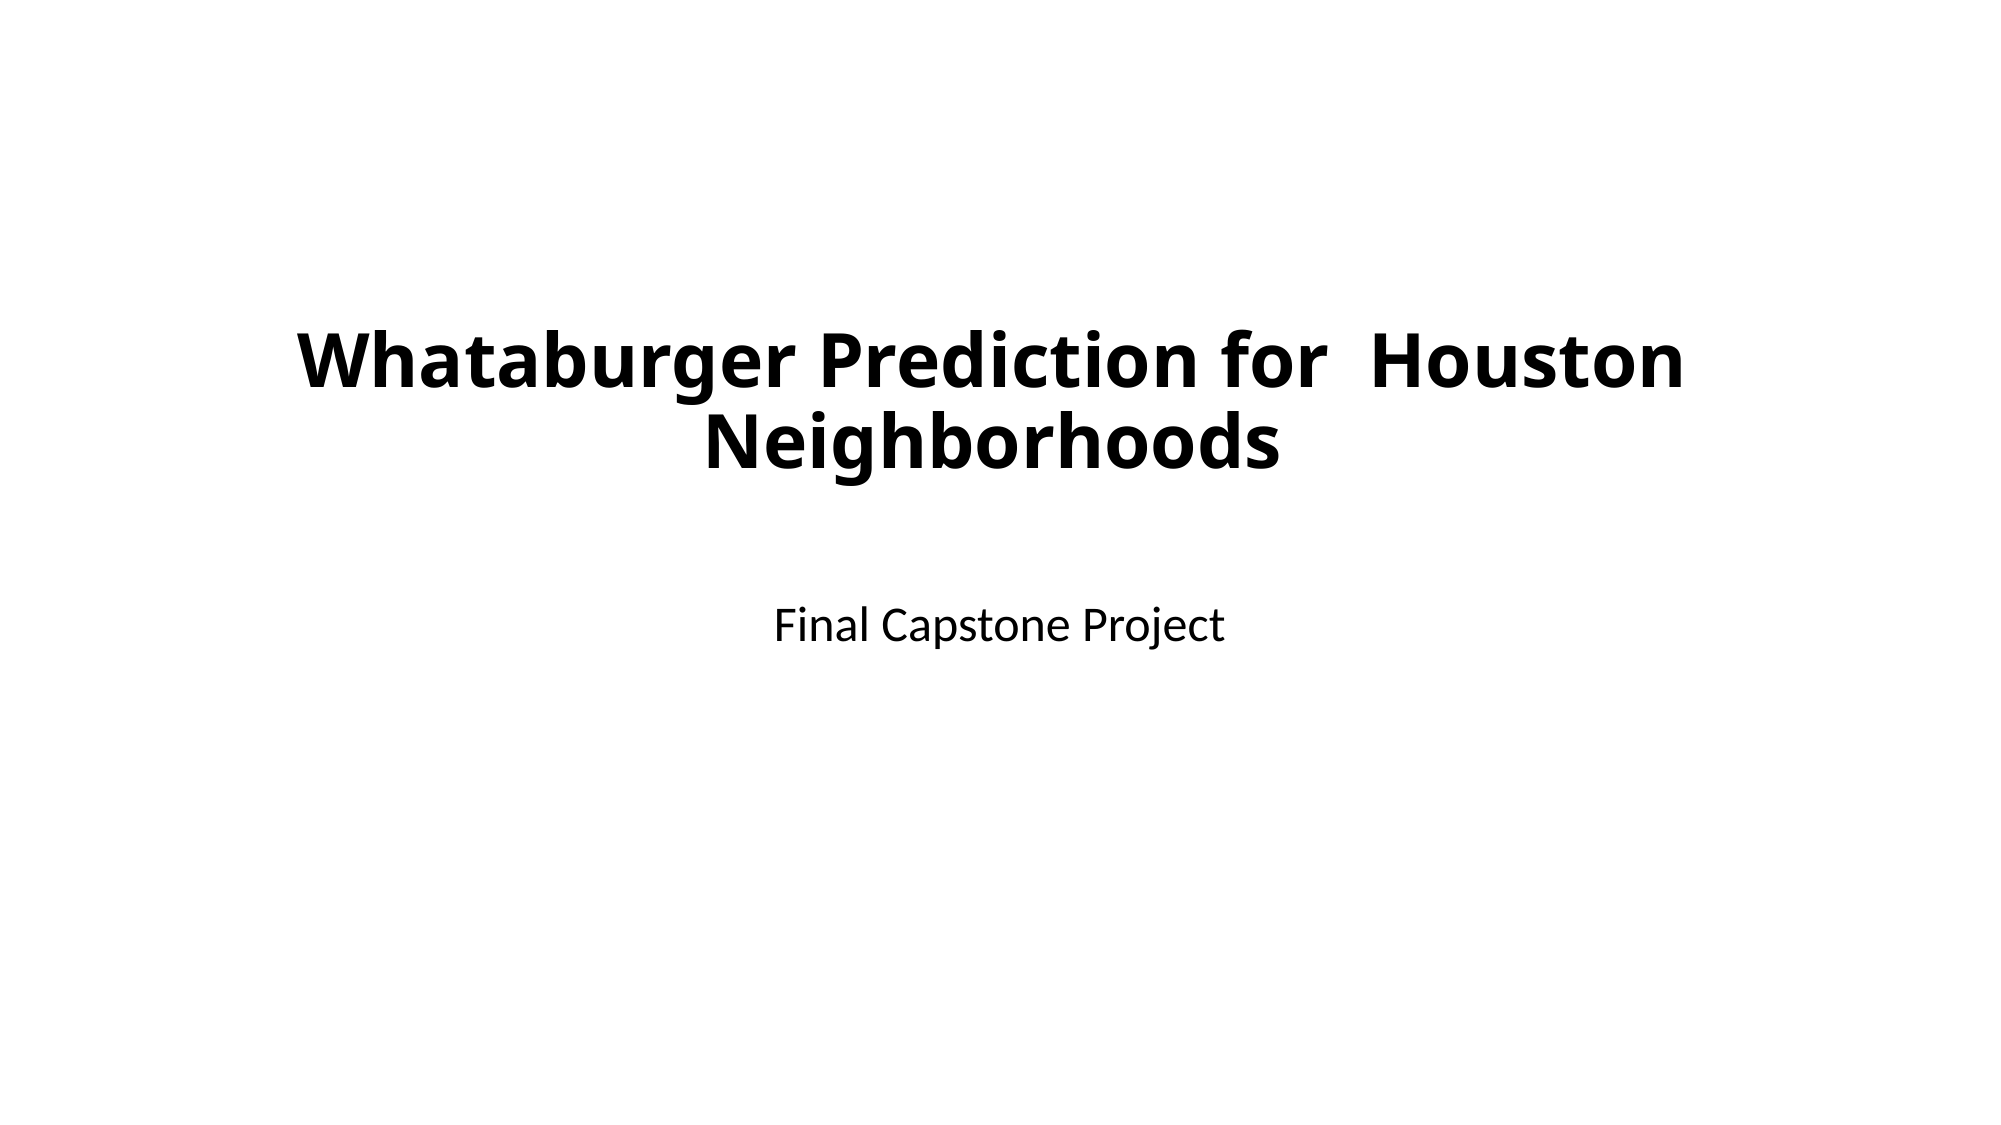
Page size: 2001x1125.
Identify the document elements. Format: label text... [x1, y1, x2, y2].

subtitle Final Capstone Project [249, 590, 1750, 863]
title Whataburger Prediction for Houston Neighborhoods [171, 184, 1814, 493]
